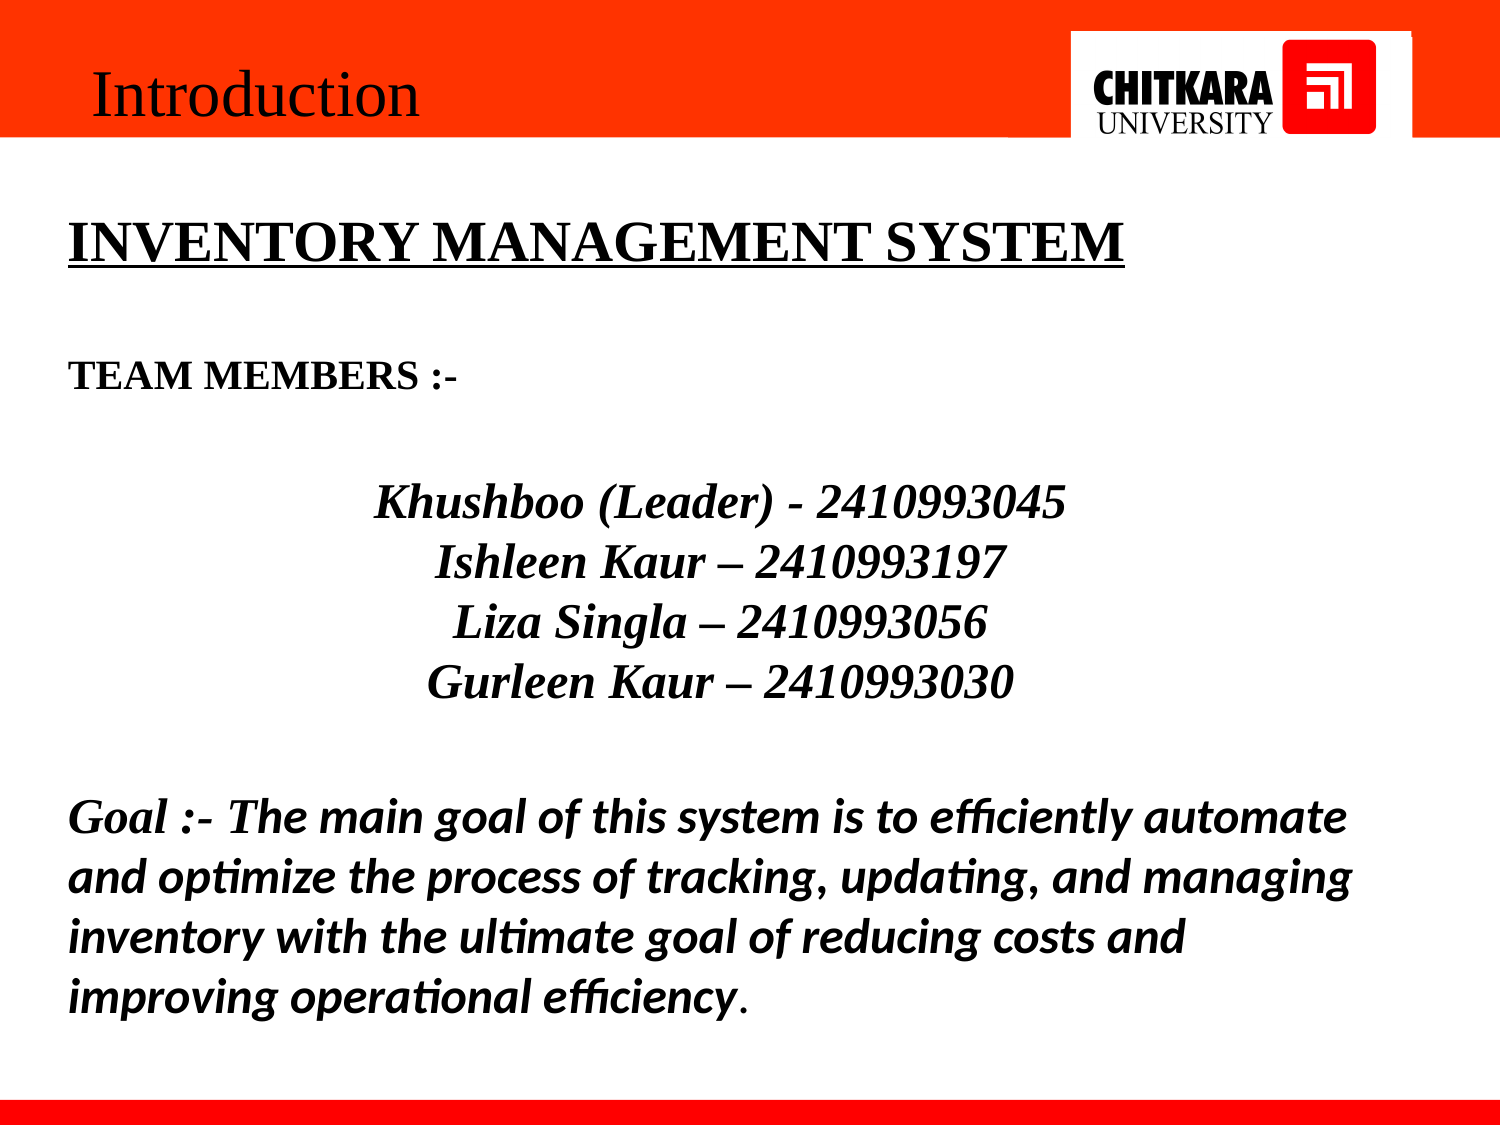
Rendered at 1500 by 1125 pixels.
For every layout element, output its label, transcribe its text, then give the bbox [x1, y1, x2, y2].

text_box Introduction [76, 42, 963, 138]
text_box INVENTORY MANAGEMENT SYSTEM TEAM MEMBERS :- Khushboo (Leader) - 2410993045 Ishleen Kaur – 2410993197 Liza Singla – 2410993056 Gurleen Kaur – 2410993030 Goal :- The main goal of this system is to efficiently automate and optimize the process of tracking, updating, and managing inventory with the ultimate goal of reducing costs and improving operational efficiency. [53, 160, 1388, 1031]
picture [1074, 37, 1391, 138]
